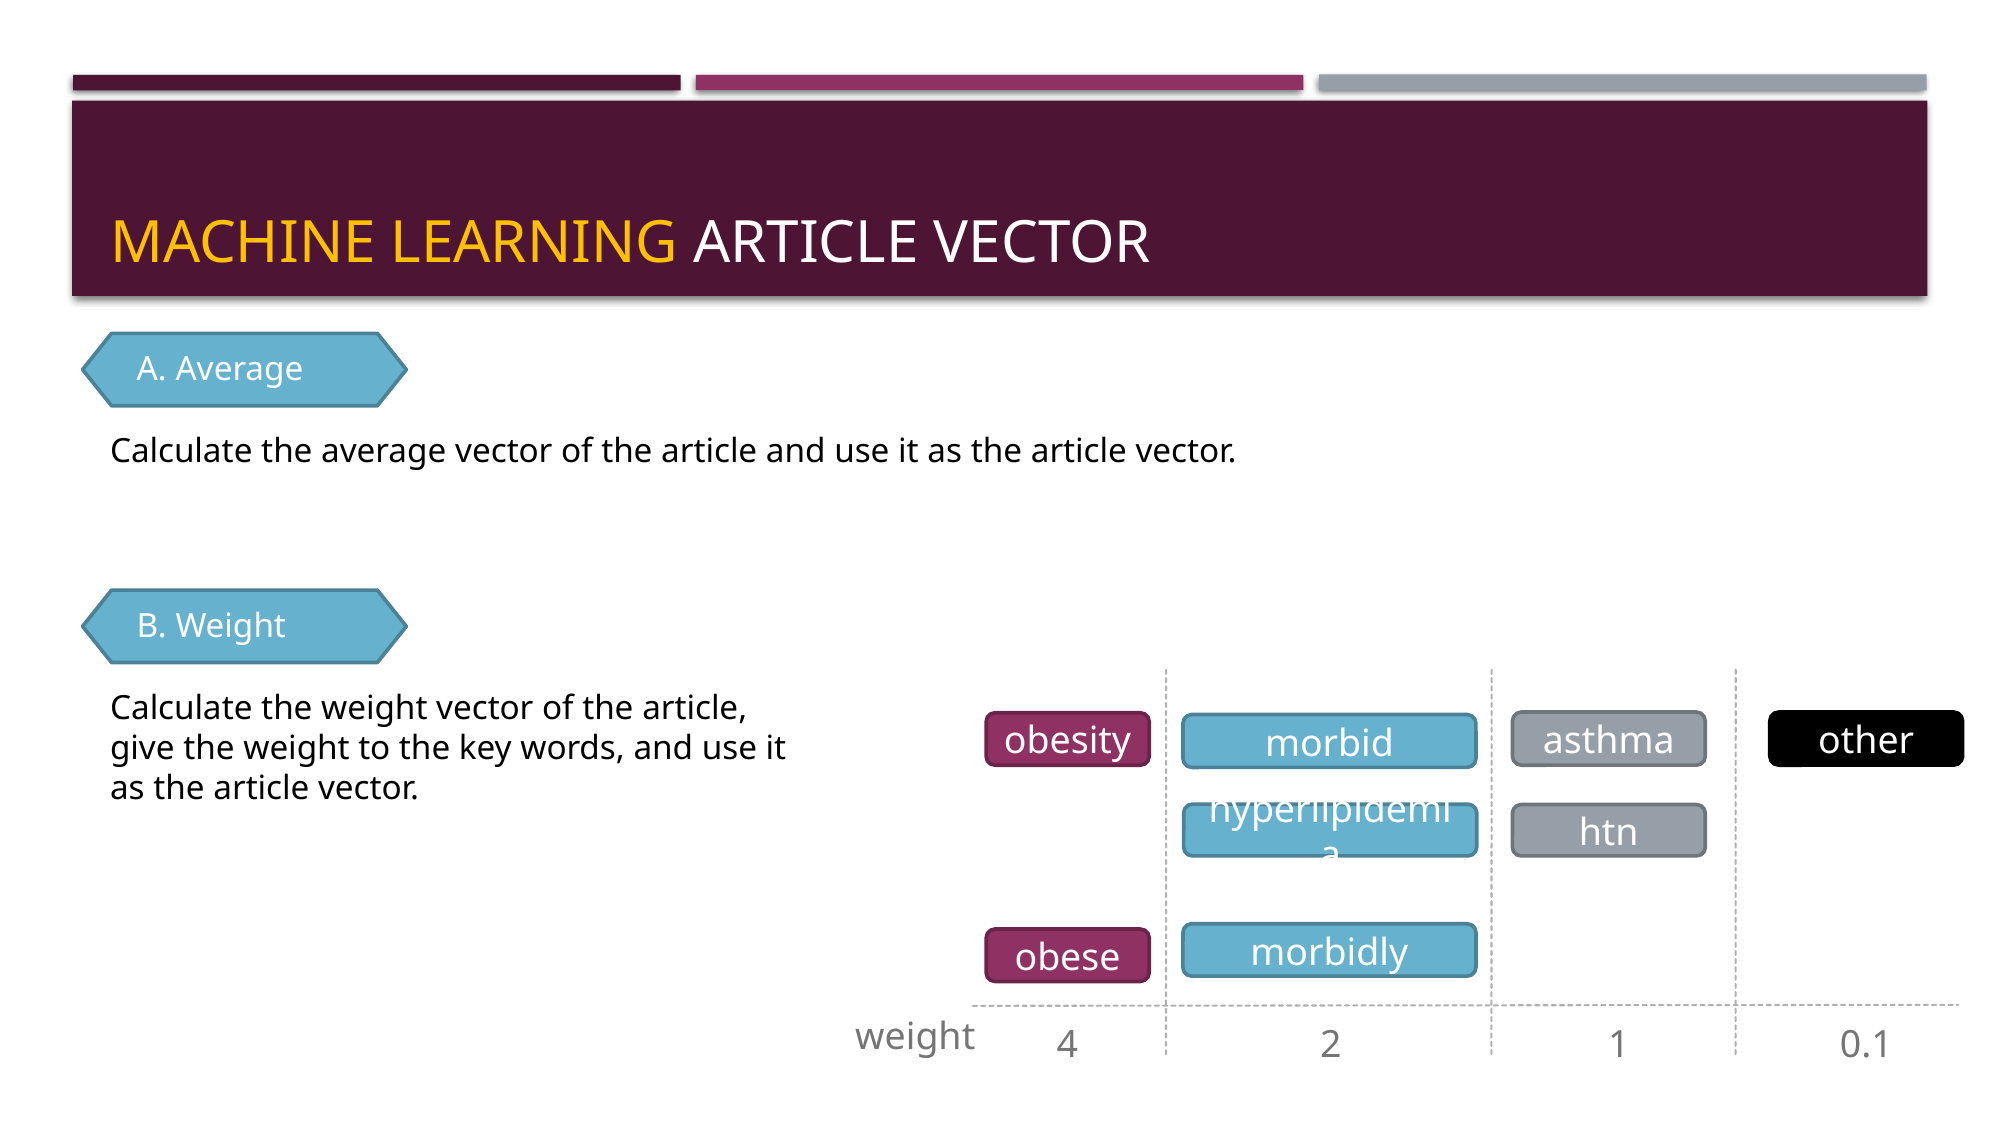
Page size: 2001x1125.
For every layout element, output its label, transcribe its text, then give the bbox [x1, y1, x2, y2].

text_box [24, 768, 627, 962]
text_box Calculate the average vector of the article and use it as the article vector. [95, 421, 1625, 477]
text_box [24, 574, 627, 768]
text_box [82, 589, 407, 664]
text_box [82, 332, 407, 407]
text_box [19, 333, 623, 527]
title Machine learning article vector [95, 115, 1905, 282]
text_box Calculate the weight vector of the article, give the weight to the key words, and use it as the article vector. [95, 678, 820, 814]
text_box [844, 669, 1959, 1075]
